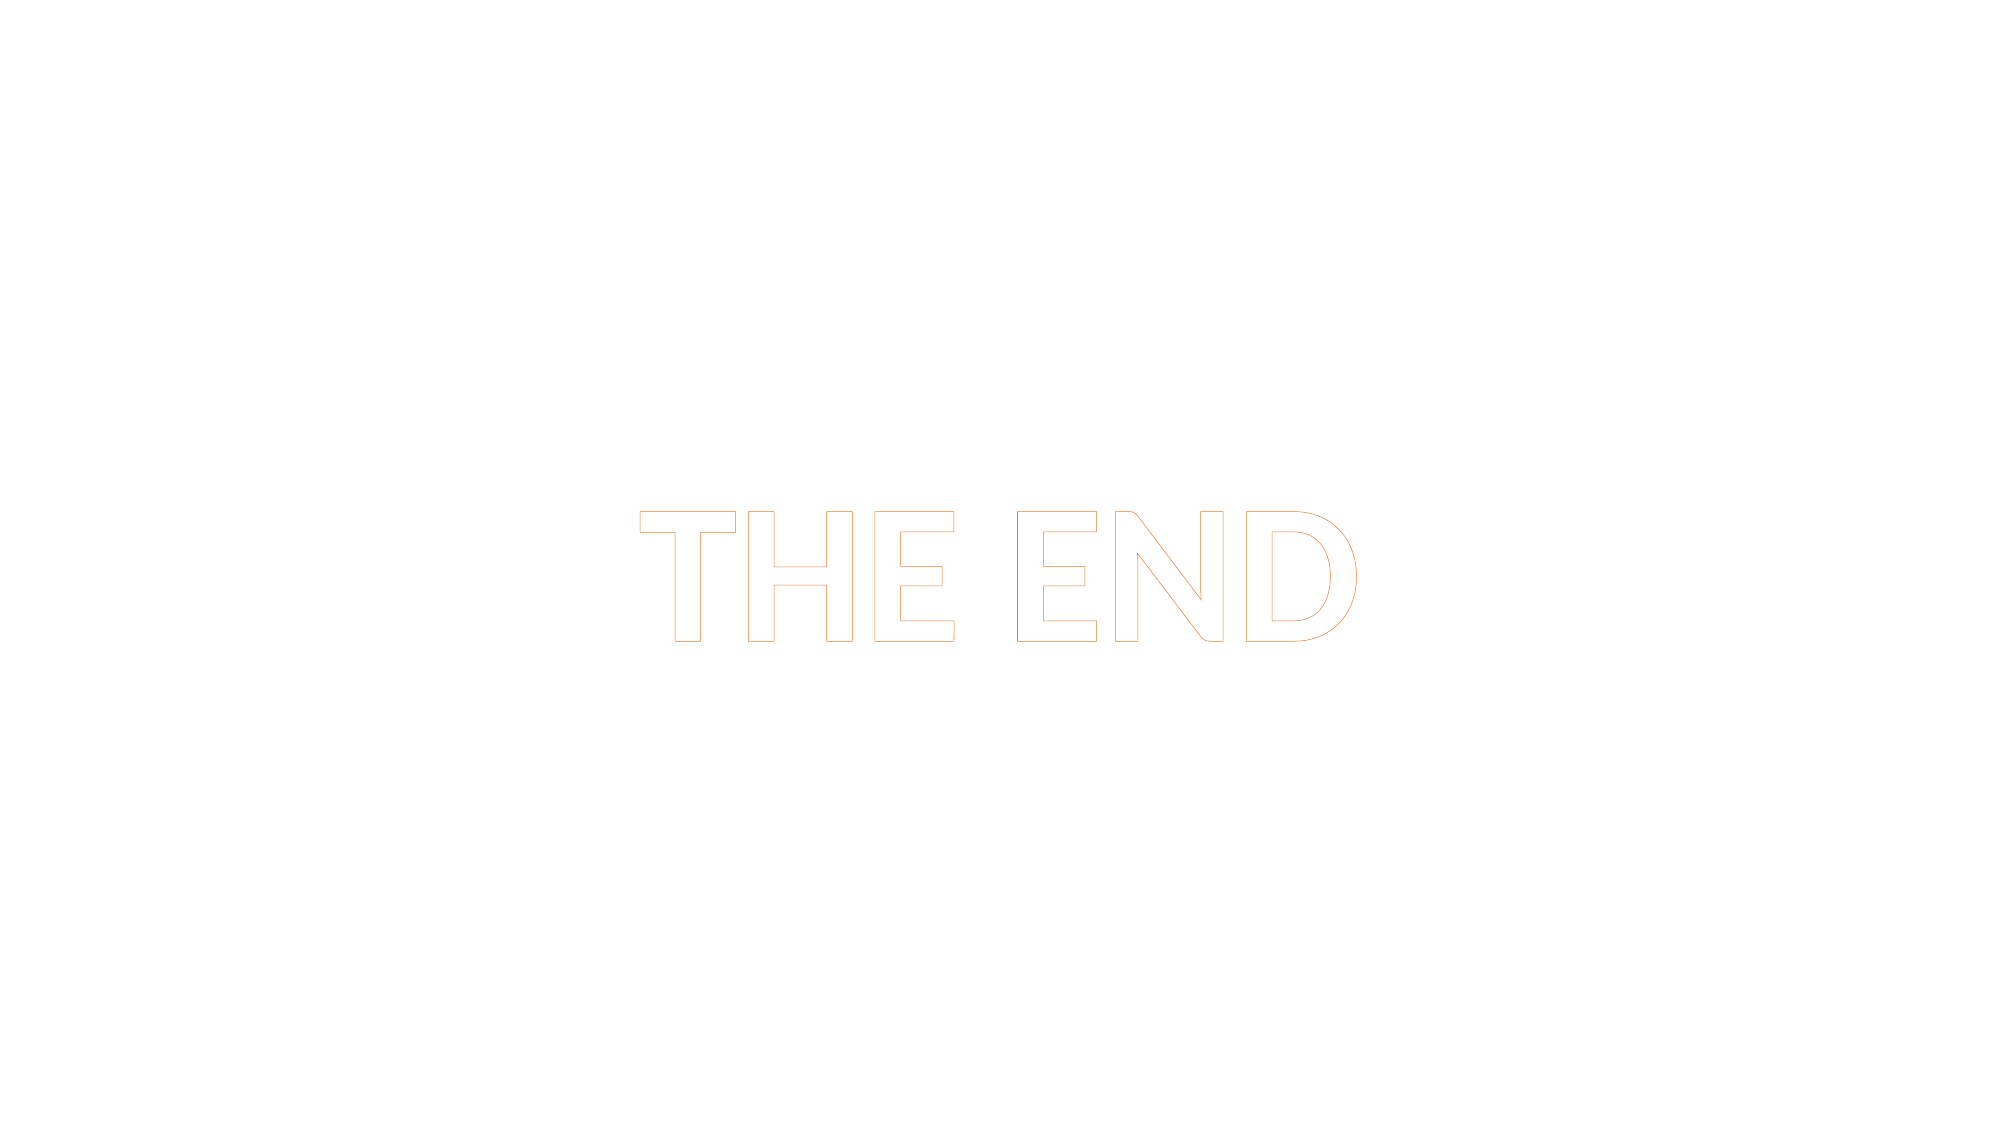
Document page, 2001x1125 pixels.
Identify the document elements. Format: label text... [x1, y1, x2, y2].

text_box THE END [497, 433, 1503, 689]
